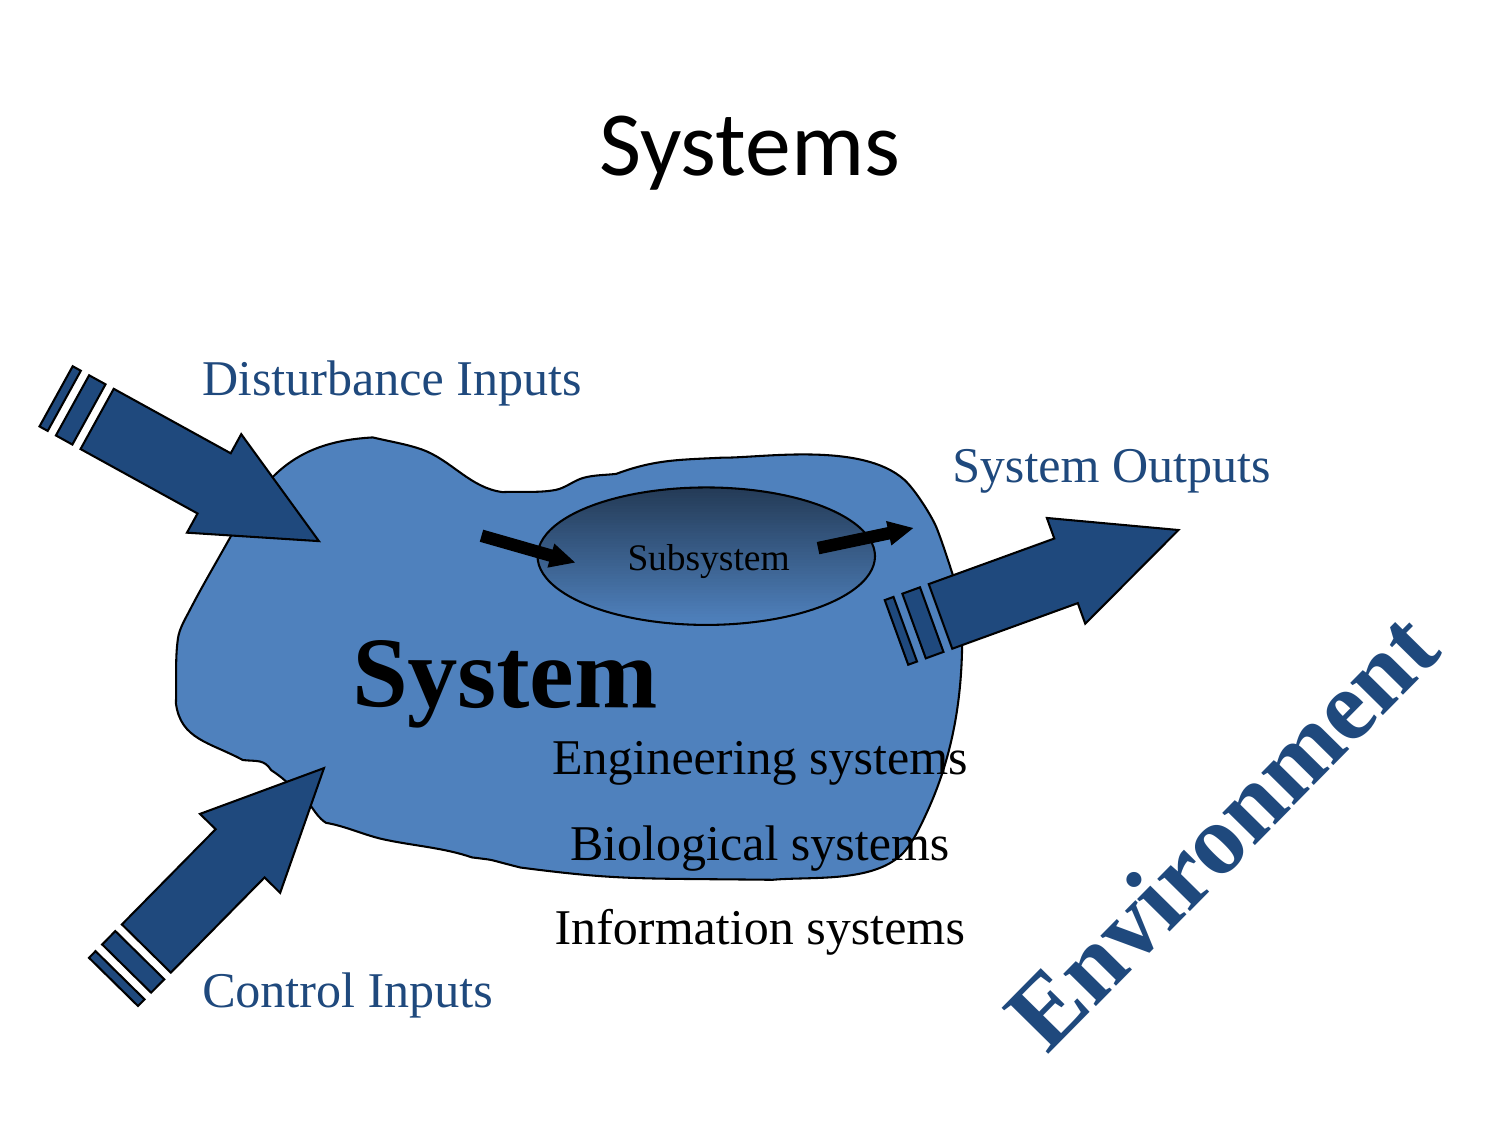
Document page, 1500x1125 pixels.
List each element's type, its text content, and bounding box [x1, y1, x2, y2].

text_box [102, 931, 165, 993]
text_box [175, 437, 537, 870]
text_box [879, 525, 914, 536]
text_box [884, 596, 918, 665]
text_box [55, 375, 106, 445]
text_box [928, 517, 1179, 649]
text_box [39, 366, 81, 431]
text_box [88, 951, 145, 1007]
text_box Environment [961, 567, 1474, 1086]
text_box Control Inputs [187, 950, 508, 1025]
title Systems [75, 45, 1425, 233]
text_box Disturbance Inputs [187, 337, 597, 413]
text_box [568, 454, 963, 717]
text_box System Outputs [937, 425, 1286, 500]
text_box [902, 587, 944, 659]
text_box System [337, 598, 674, 735]
text_box Engineering systems Biological systems Information systems [537, 717, 983, 963]
text_box [121, 768, 324, 973]
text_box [537, 487, 876, 626]
text_box [80, 388, 319, 542]
